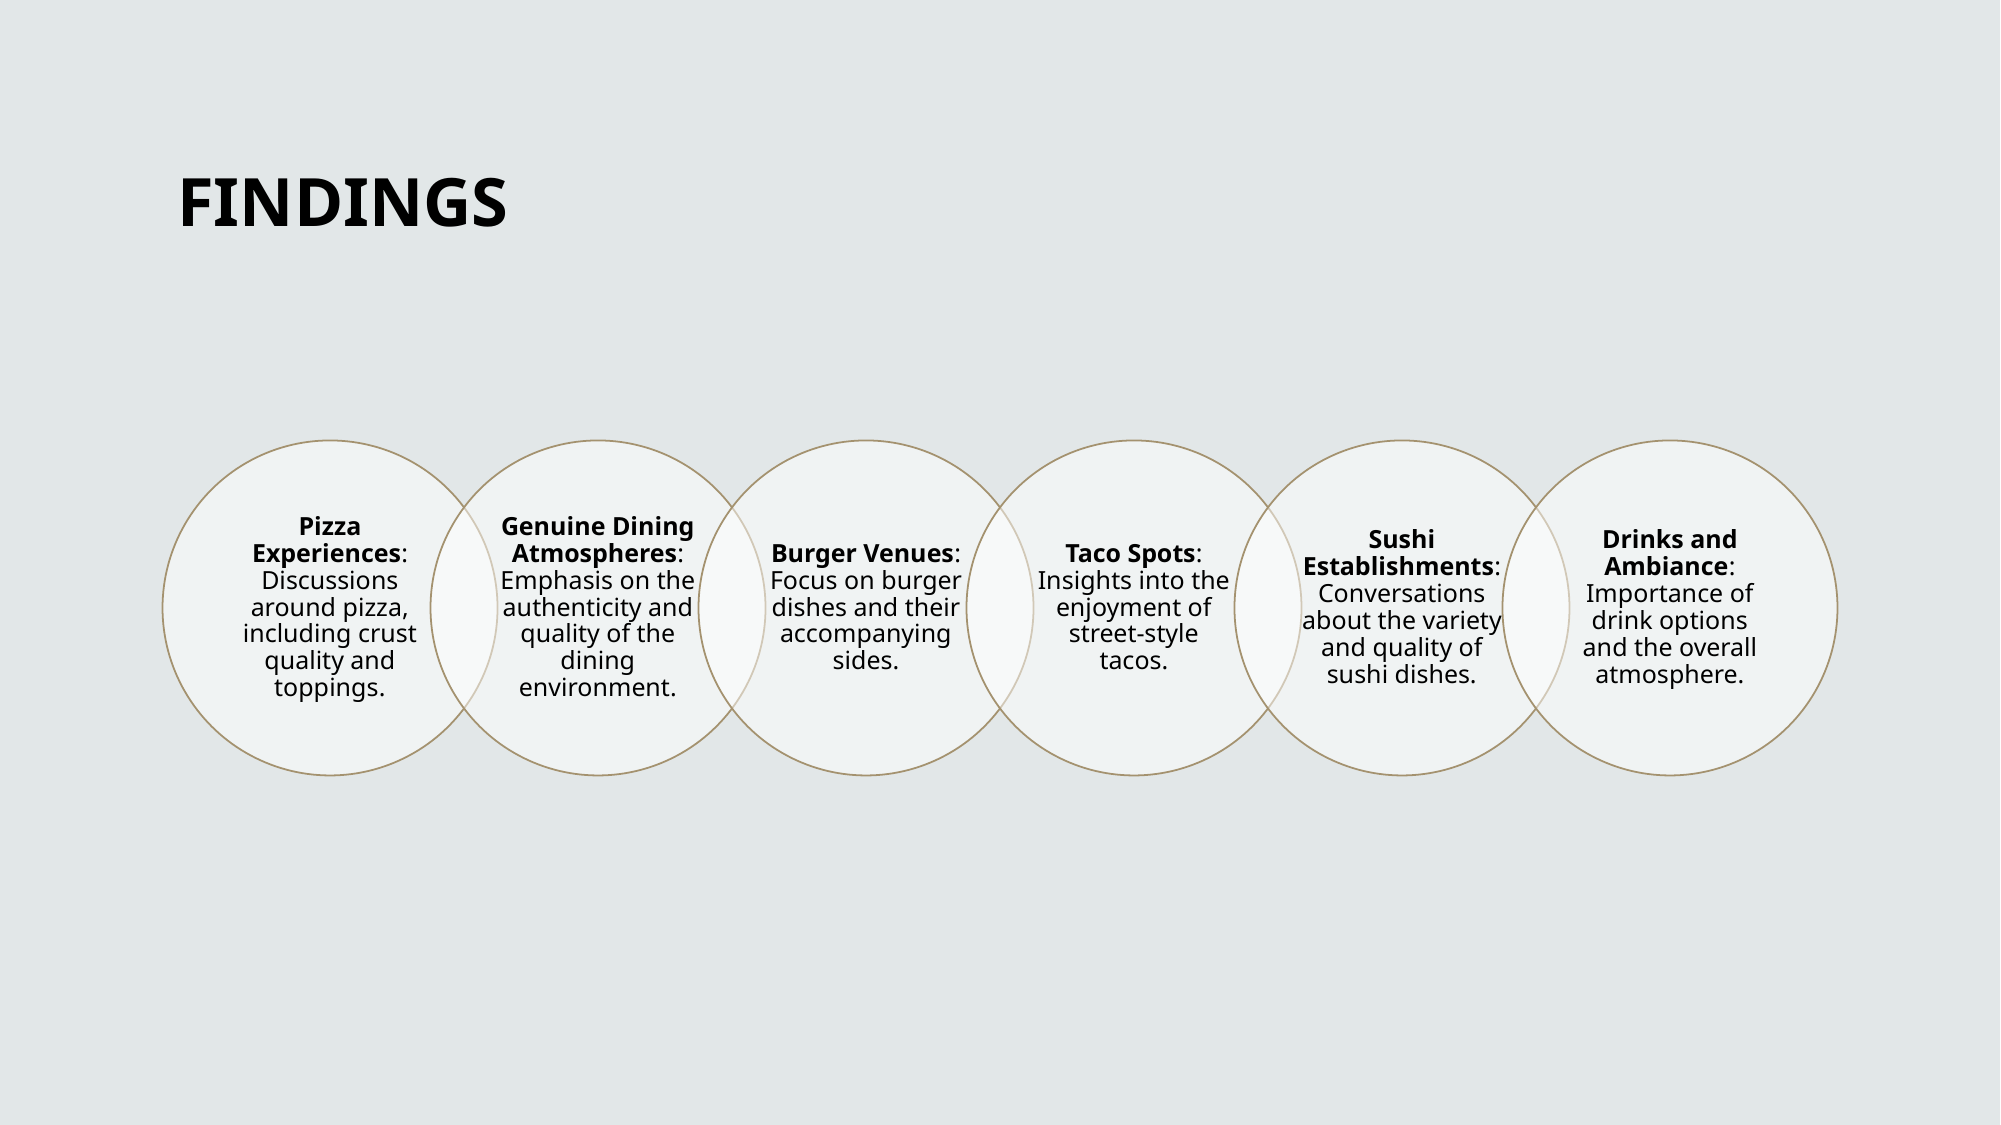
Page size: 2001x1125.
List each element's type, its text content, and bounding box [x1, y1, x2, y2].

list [161, 276, 1838, 940]
title FINDINGS [162, 64, 1838, 248]
